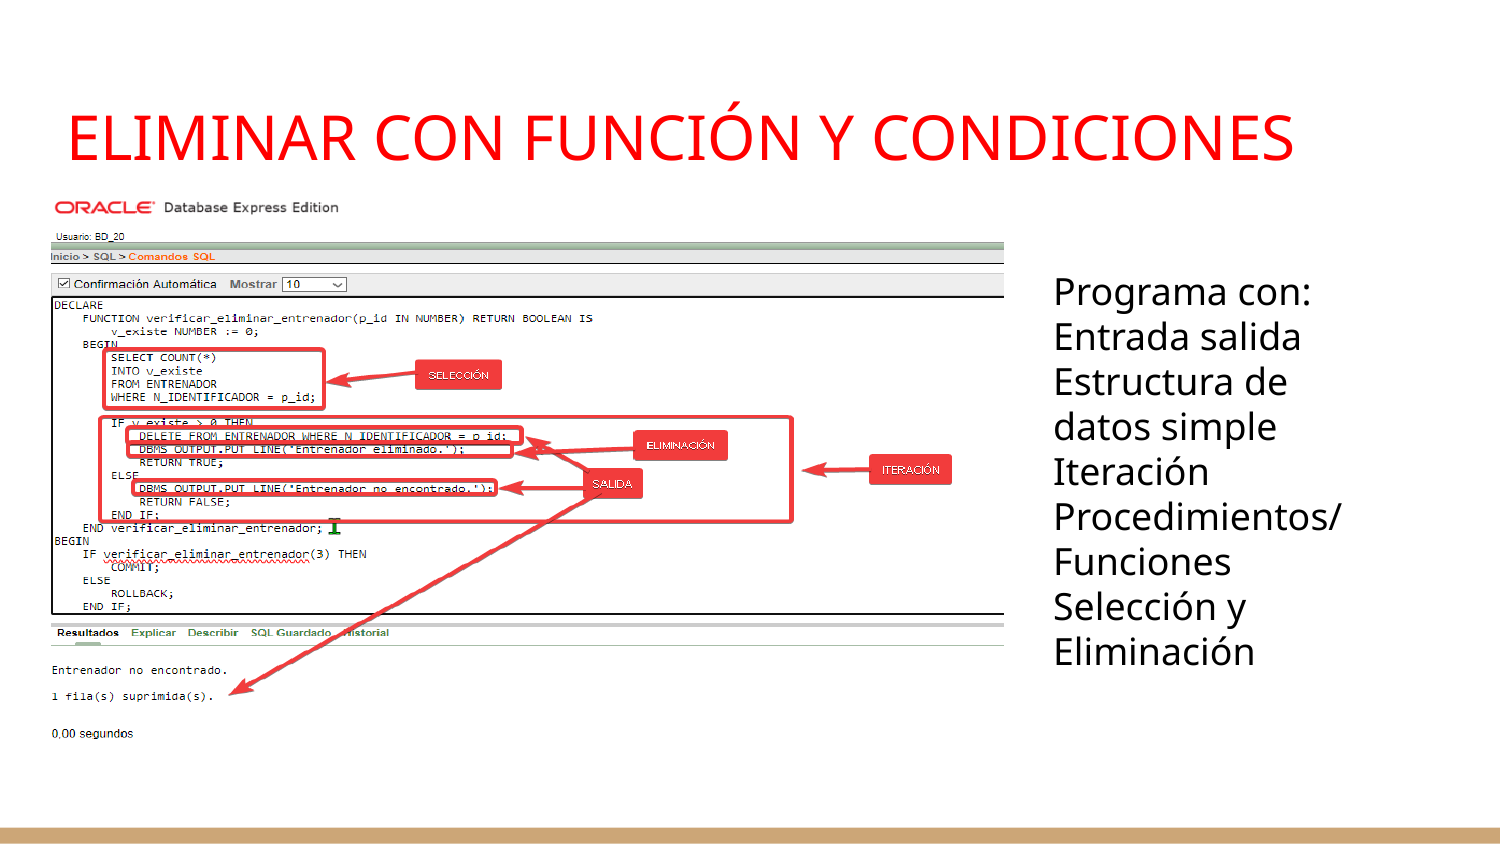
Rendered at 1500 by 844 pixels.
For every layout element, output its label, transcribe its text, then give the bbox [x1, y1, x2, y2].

picture [50, 200, 1004, 752]
text_box Programa con: Entrada salida Estructura de datos simple Iteración Procedimientos/Funciones Selección y Eliminación [1038, 252, 1402, 761]
title ELIMINAR CON FUNCIÓN Y CONDICIONES [51, 51, 1449, 189]
